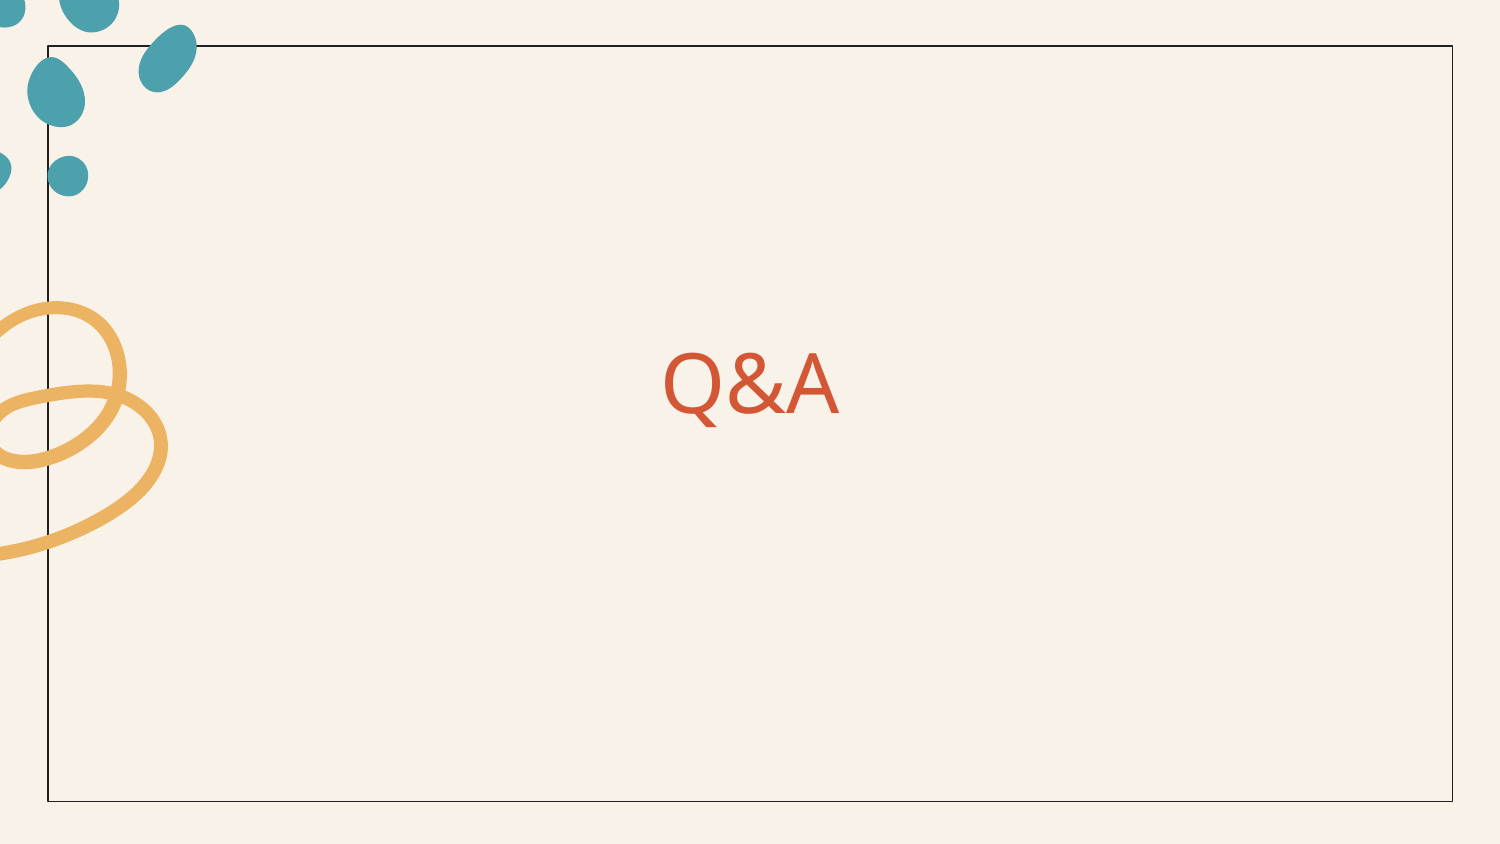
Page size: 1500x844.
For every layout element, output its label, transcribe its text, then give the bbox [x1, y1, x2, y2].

title Q&A [424, 231, 1076, 446]
